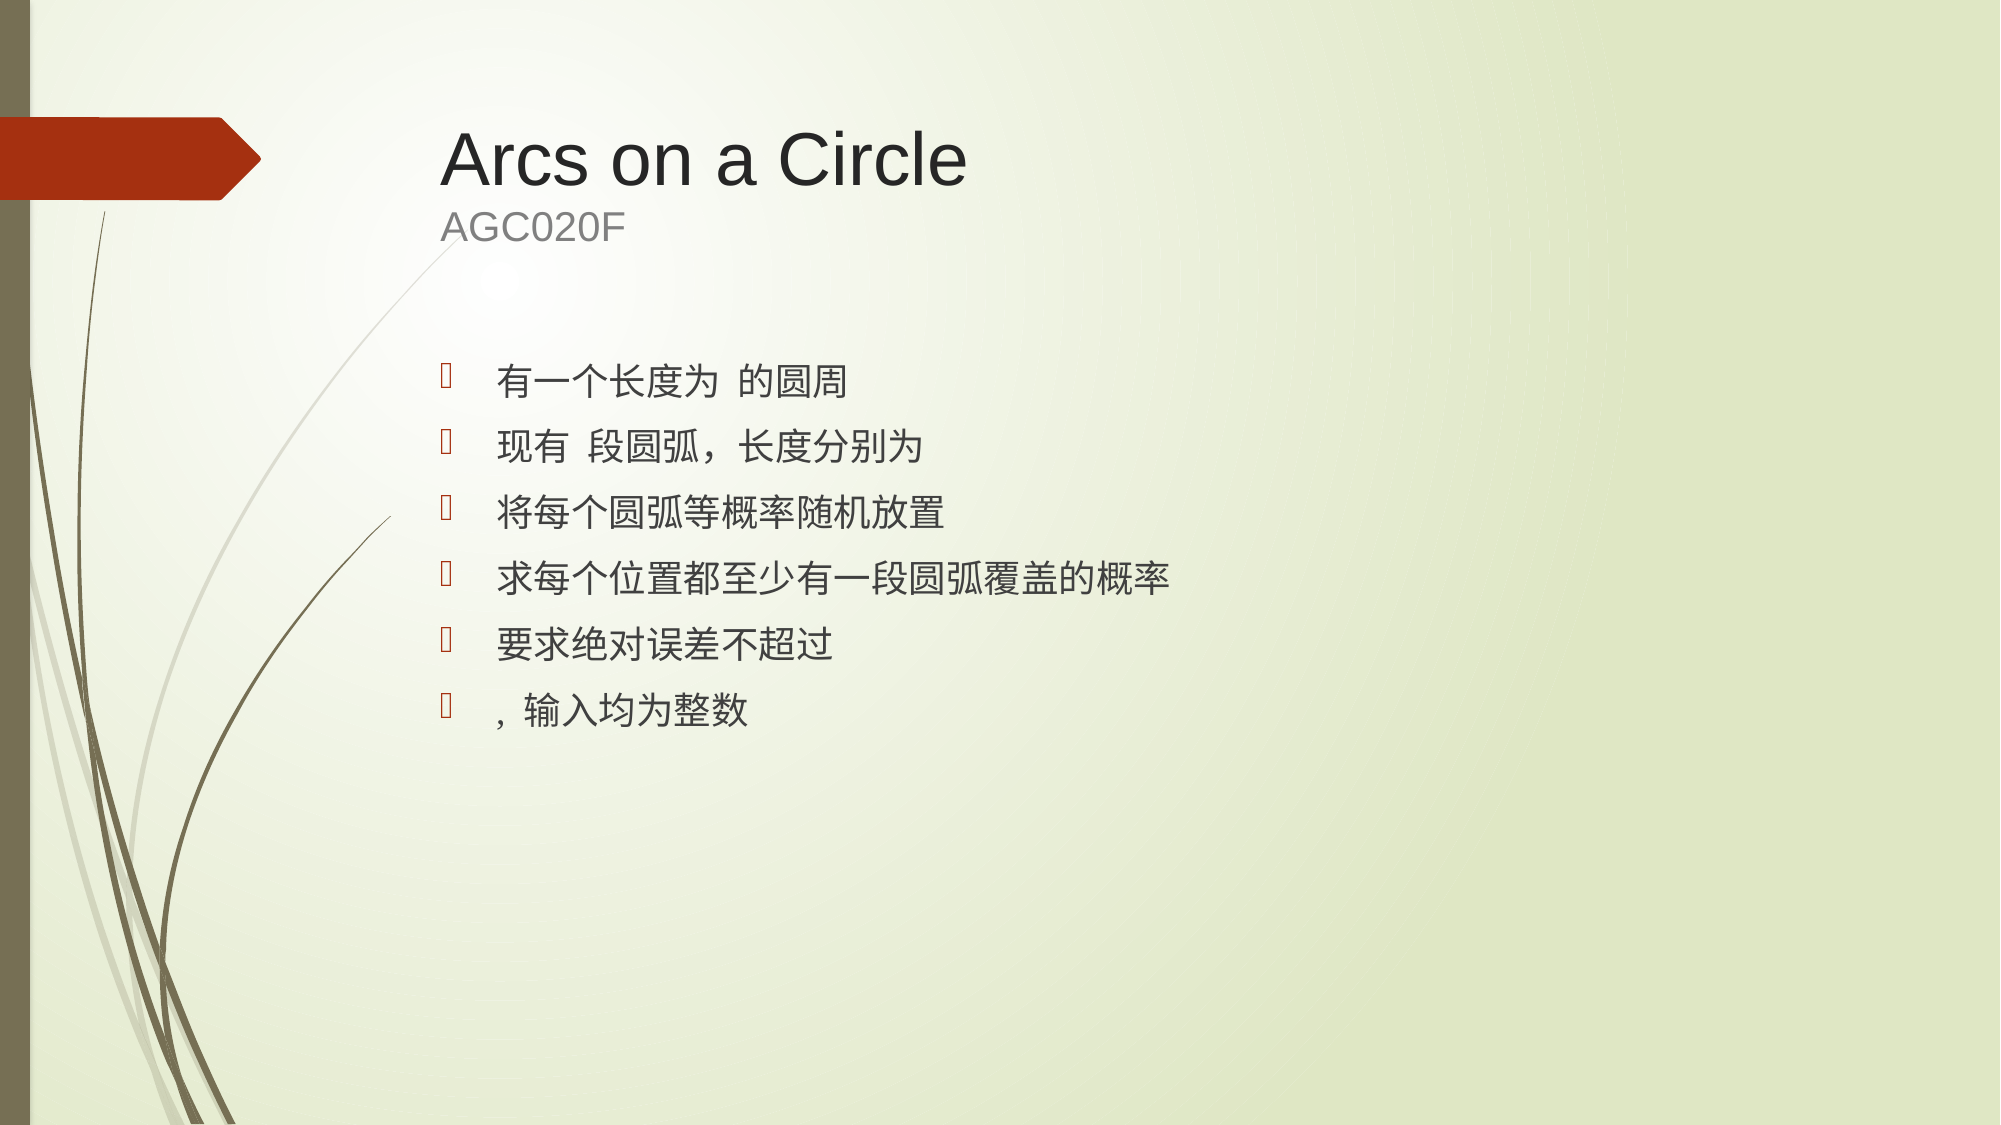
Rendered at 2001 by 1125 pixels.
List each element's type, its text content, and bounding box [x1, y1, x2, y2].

title Arcs on a Circle AGC020F [425, 102, 1888, 313]
